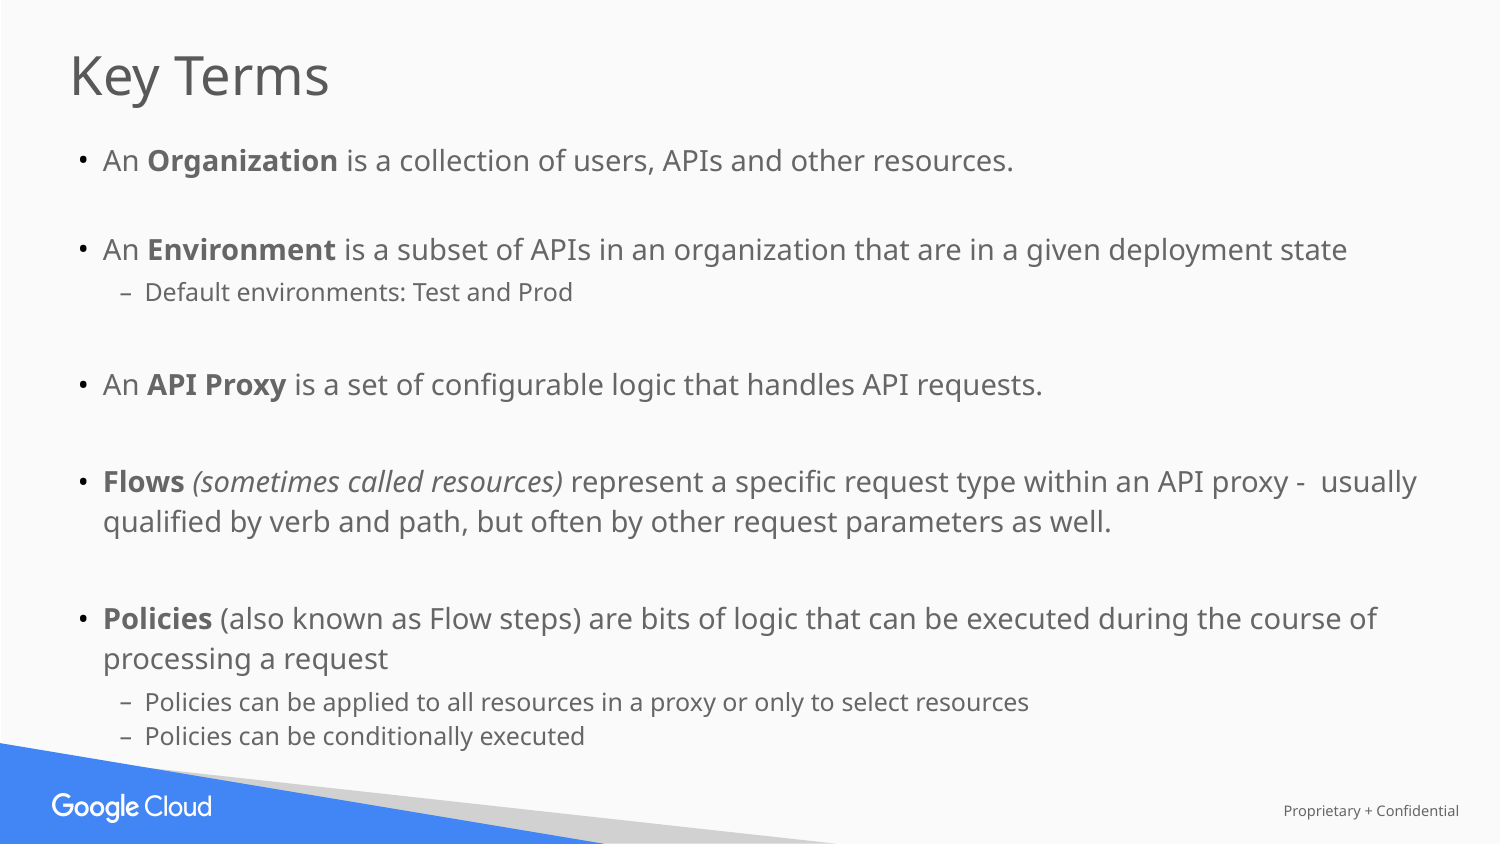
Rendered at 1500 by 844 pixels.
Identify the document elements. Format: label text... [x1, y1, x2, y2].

title Key Terms [58, 32, 1339, 116]
list An Organization is a collection of users, APIs and other resources. An Environment is a subset of APIs in an organization that are in a given deployment state Default environments: Test and Prod An API Proxy is a set of configurable logic that handles API requests. Flows (sometimes called resources) represent a specific request type within an API proxy - usually qualified by verb and path, but often by other request parameters as well. Policies (also known as Flow steps) are bits of logic that can be executed during the course of processing a request Policies can be applied to all resources in a proxy or only to select resources Policies can be conditionally executed [62, 131, 1438, 753]
picture [52, 793, 211, 823]
